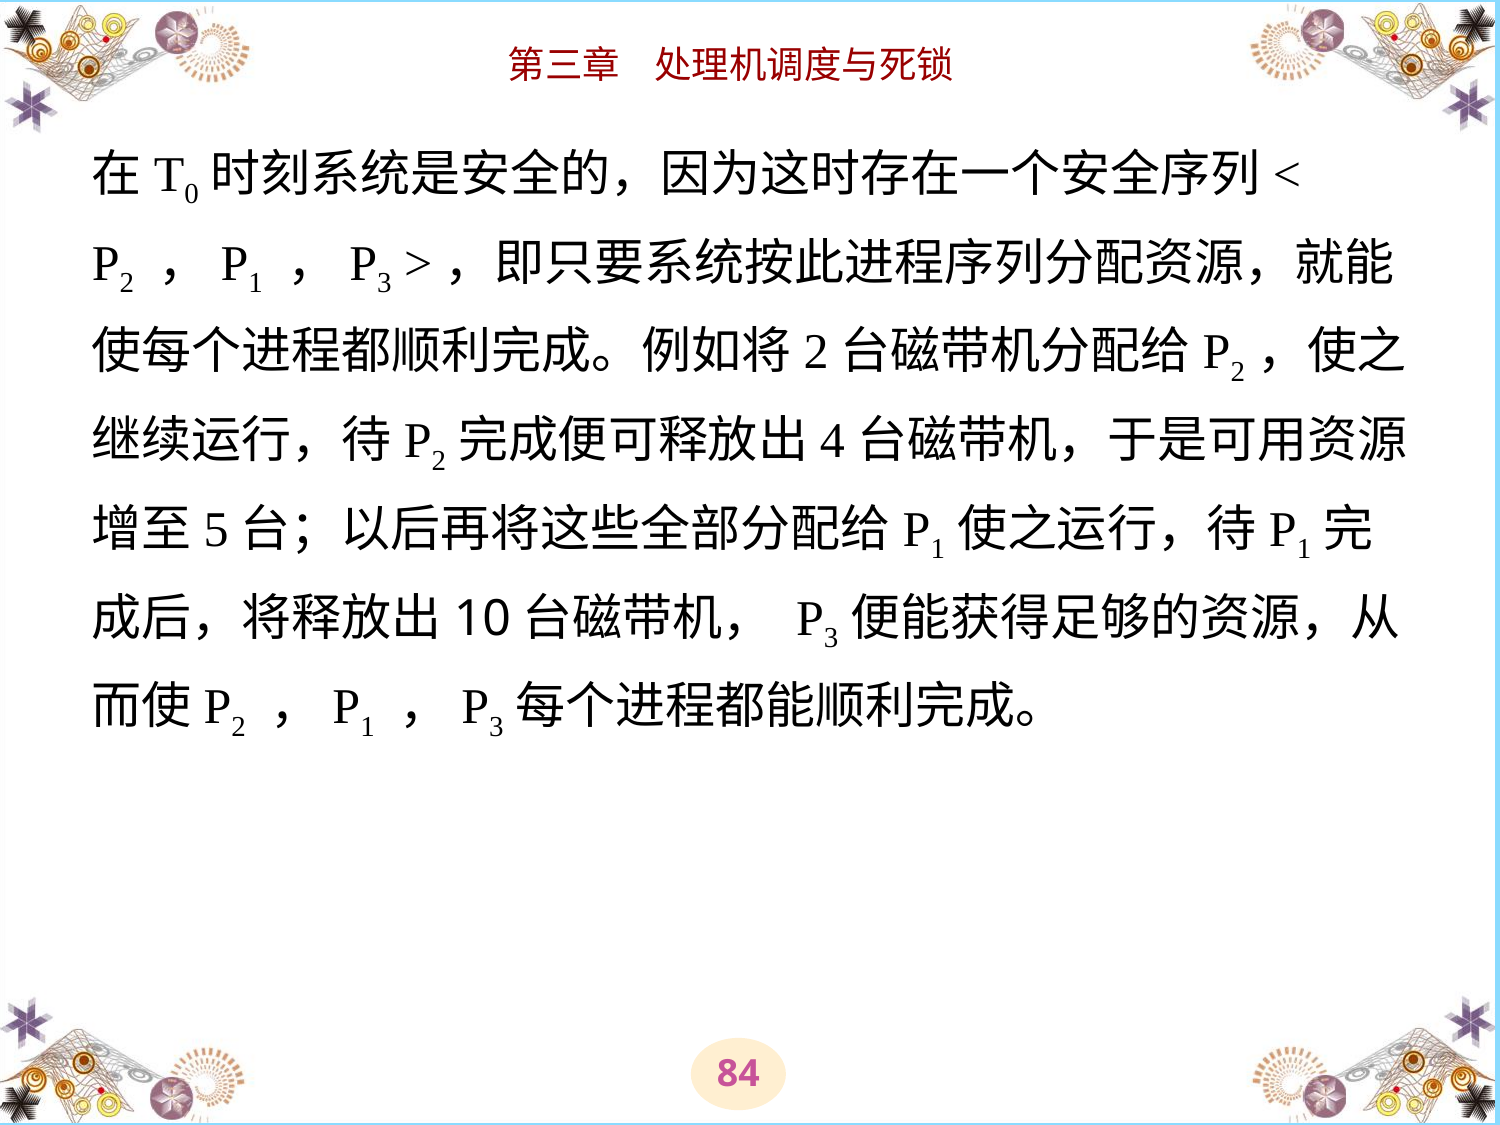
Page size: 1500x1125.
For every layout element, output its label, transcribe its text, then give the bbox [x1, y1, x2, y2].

title 在T0时刻系统是安全的，因为这时存在一个安全序列< P2 ，P1 ，P3 >，即只要系统按此进程序列分配资源，就能使每个进程都顺利完成。例如将2台磁带机分配给P2，使之继续运行，待P2完成便可释放出4台磁带机，于是可用资源增至5台；以后再将这些全部分配给P1使之运行，待P1完成后，将释放出10台磁带机， P3便能获得足够的资源，从而使P2 ，P1 ，P3每个进程都能顺利完成。 [76, 113, 1424, 1024]
picture [0, 2, 1495, 1123]
